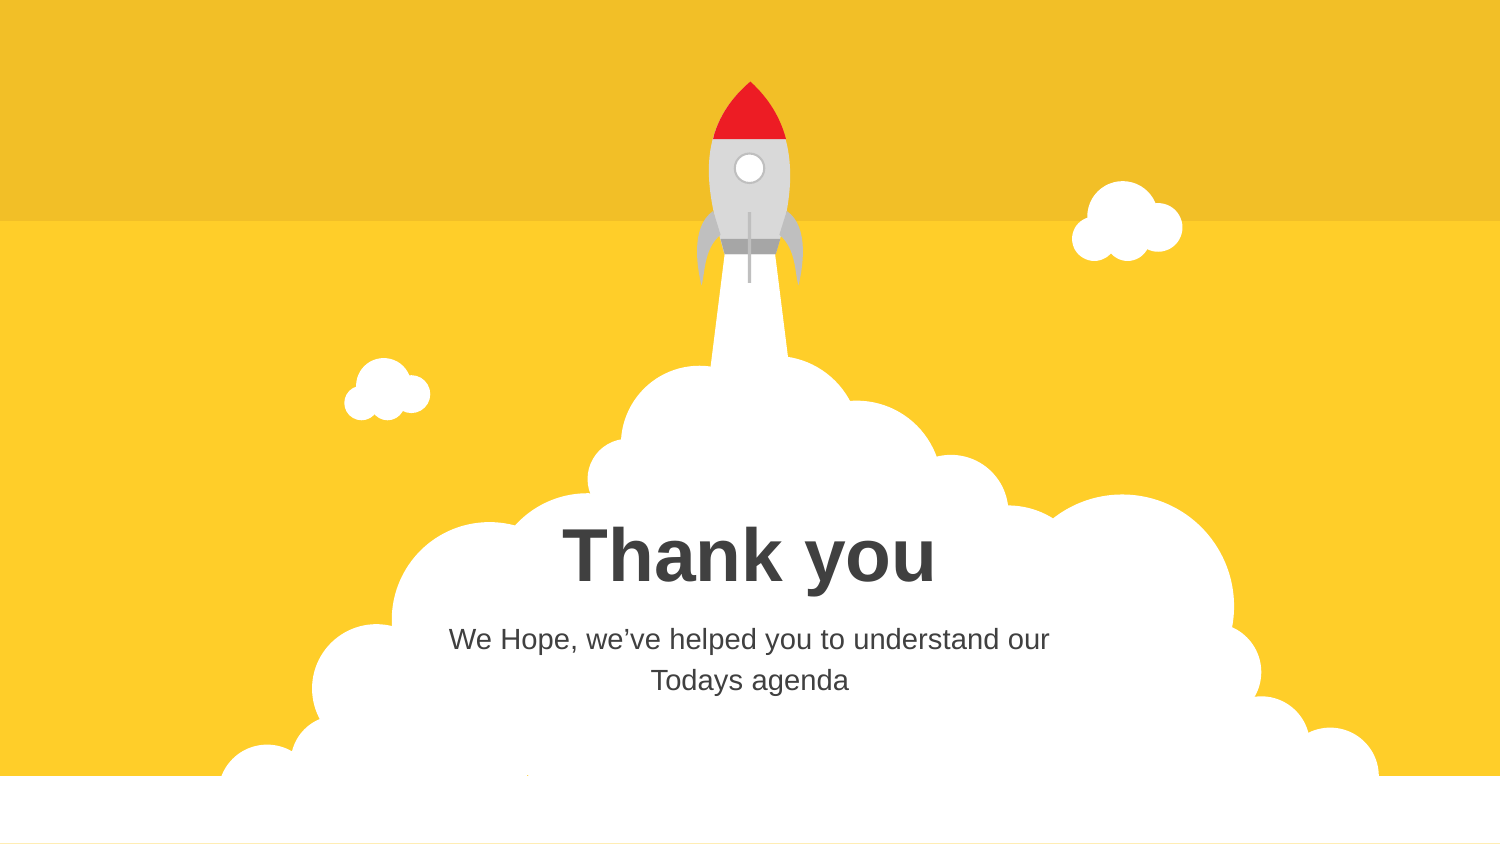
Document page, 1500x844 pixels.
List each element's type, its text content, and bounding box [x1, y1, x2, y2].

list We Hope, we’ve helped you to understand our Todays agenda [0, 610, 1500, 706]
list Thank you [0, 504, 1500, 599]
